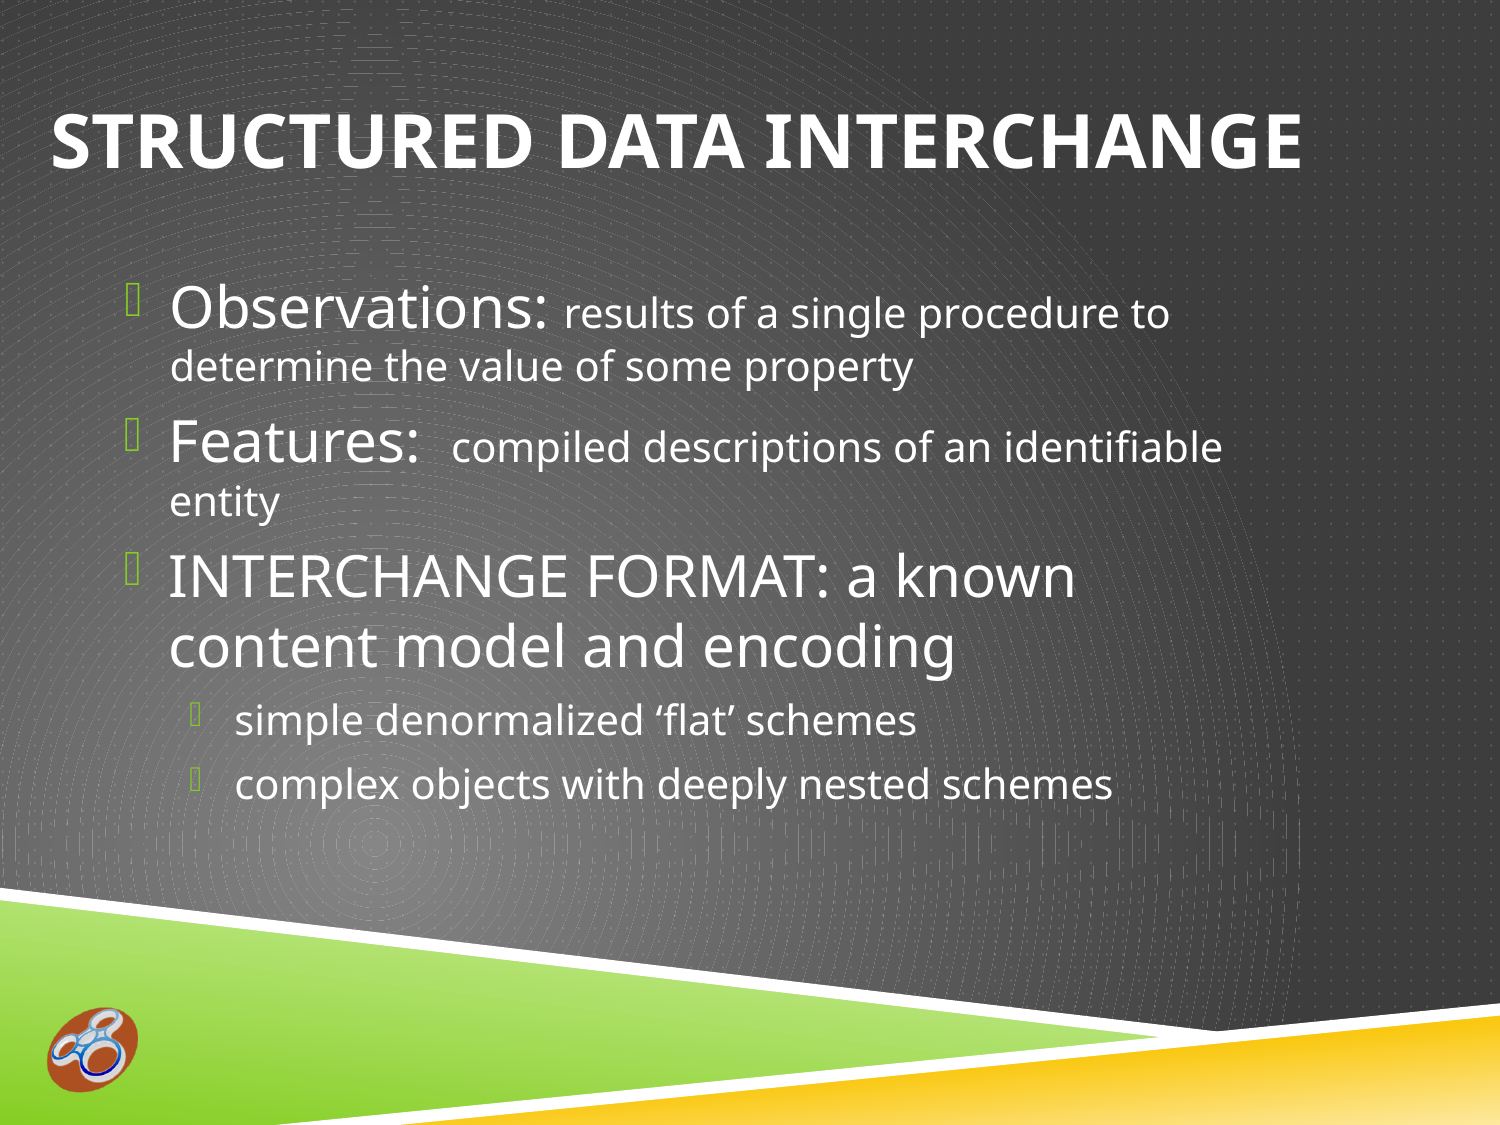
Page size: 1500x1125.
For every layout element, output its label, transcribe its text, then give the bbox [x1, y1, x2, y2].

title Structured data Interchange [50, 45, 1450, 233]
picture [45, 1005, 138, 1094]
list Observations: results of a single procedure to determine the value of some property Features: compiled descriptions of an identifiable entity INTERCHANGE FORMAT: a known content model and encoding simple denormalized ‘flat’ schemes complex objects with deeply nested schemes [112, 262, 1275, 875]
